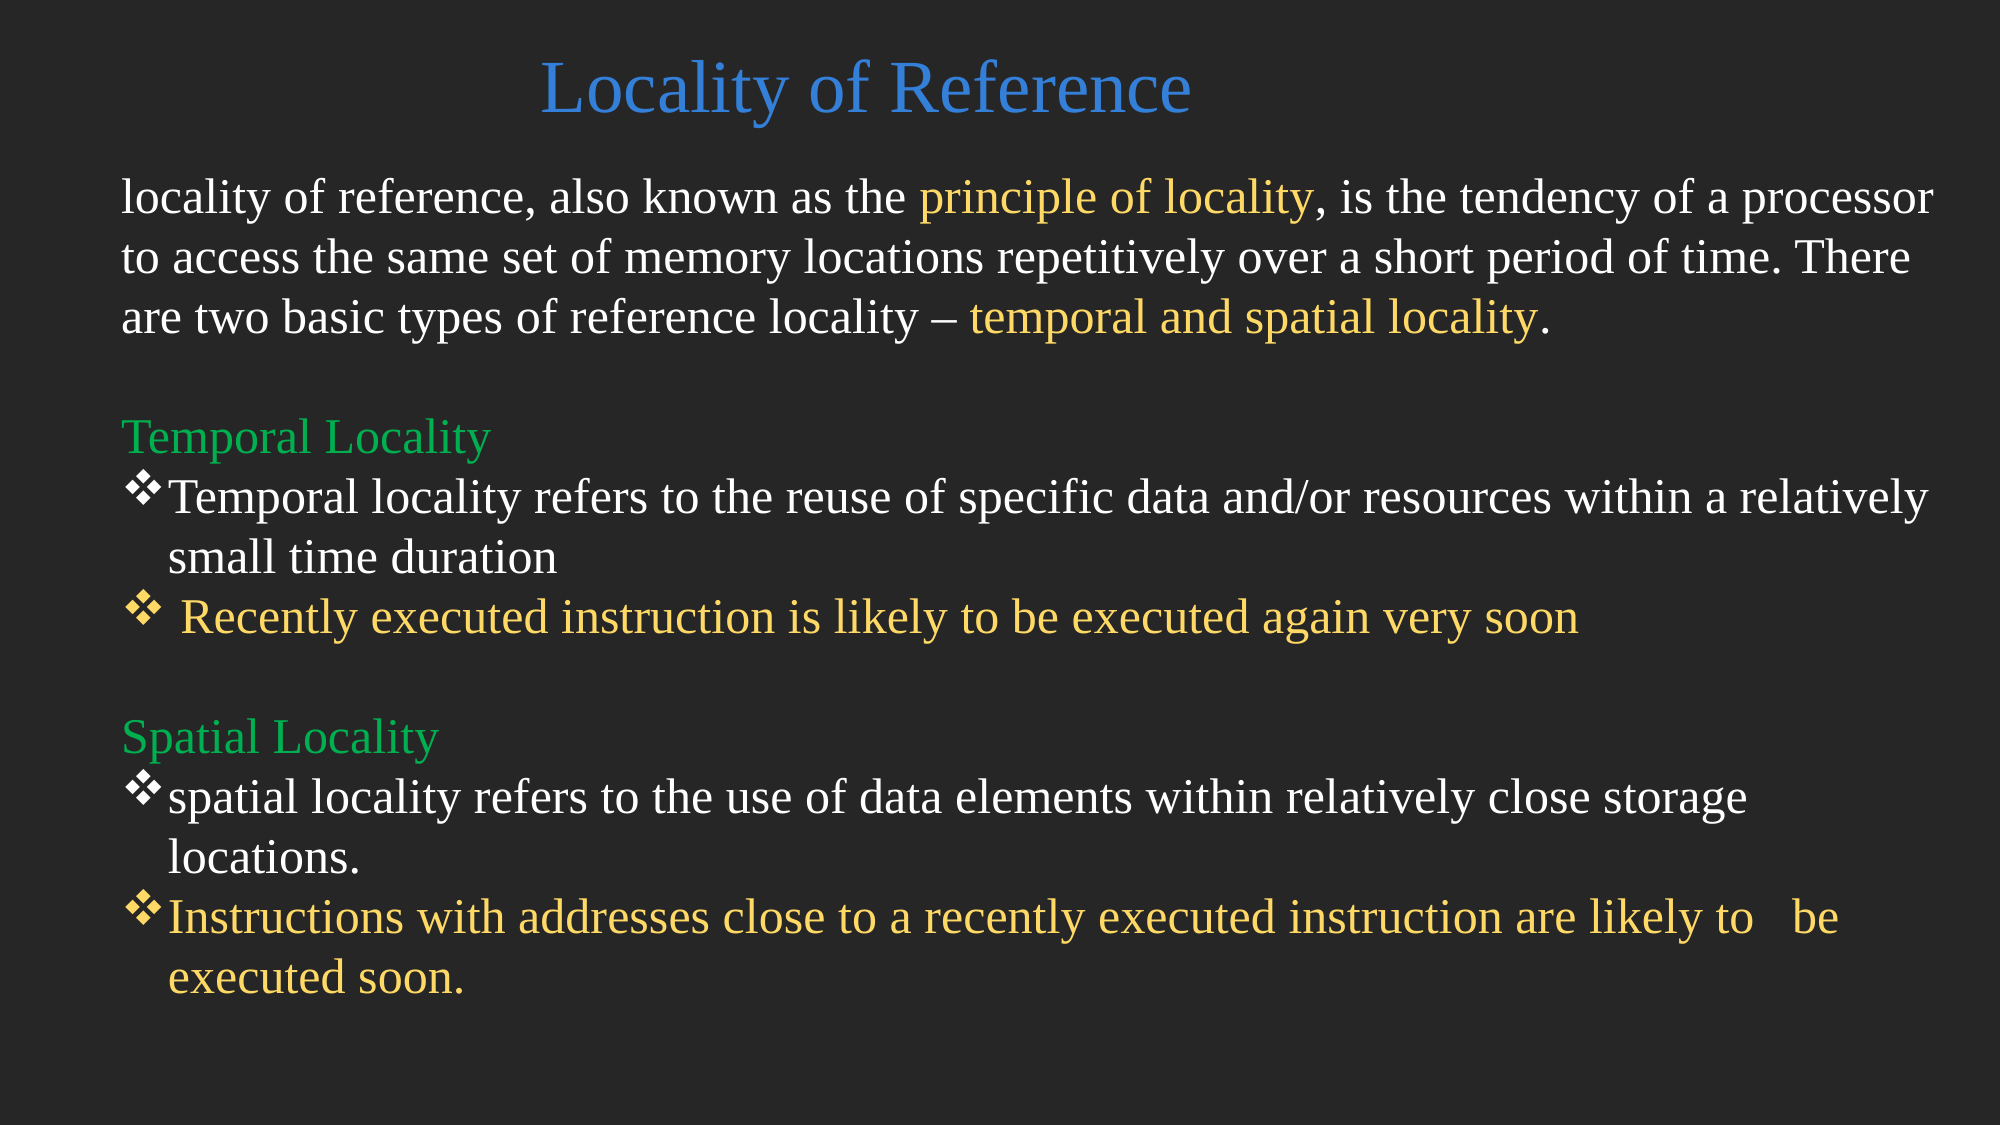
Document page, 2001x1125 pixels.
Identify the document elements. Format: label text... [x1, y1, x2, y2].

text_box locality of reference, also known as the principle of locality, is the tendency of a processor to access the same set of memory locations repetitively over a short period of time. There are two basic types of reference locality – temporal and spatial locality. Temporal Locality Temporal locality refers to the reuse of specific data and/or resources within a relatively small time duration Recently executed instruction is likely to be executed again very soon Spatial Locality spatial locality refers to the use of data elements within relatively close storage locations. Instructions with addresses close to a recently executed instruction are likely to be executed soon. [106, 156, 1969, 1101]
text_box Locality of Reference [367, 29, 1368, 135]
